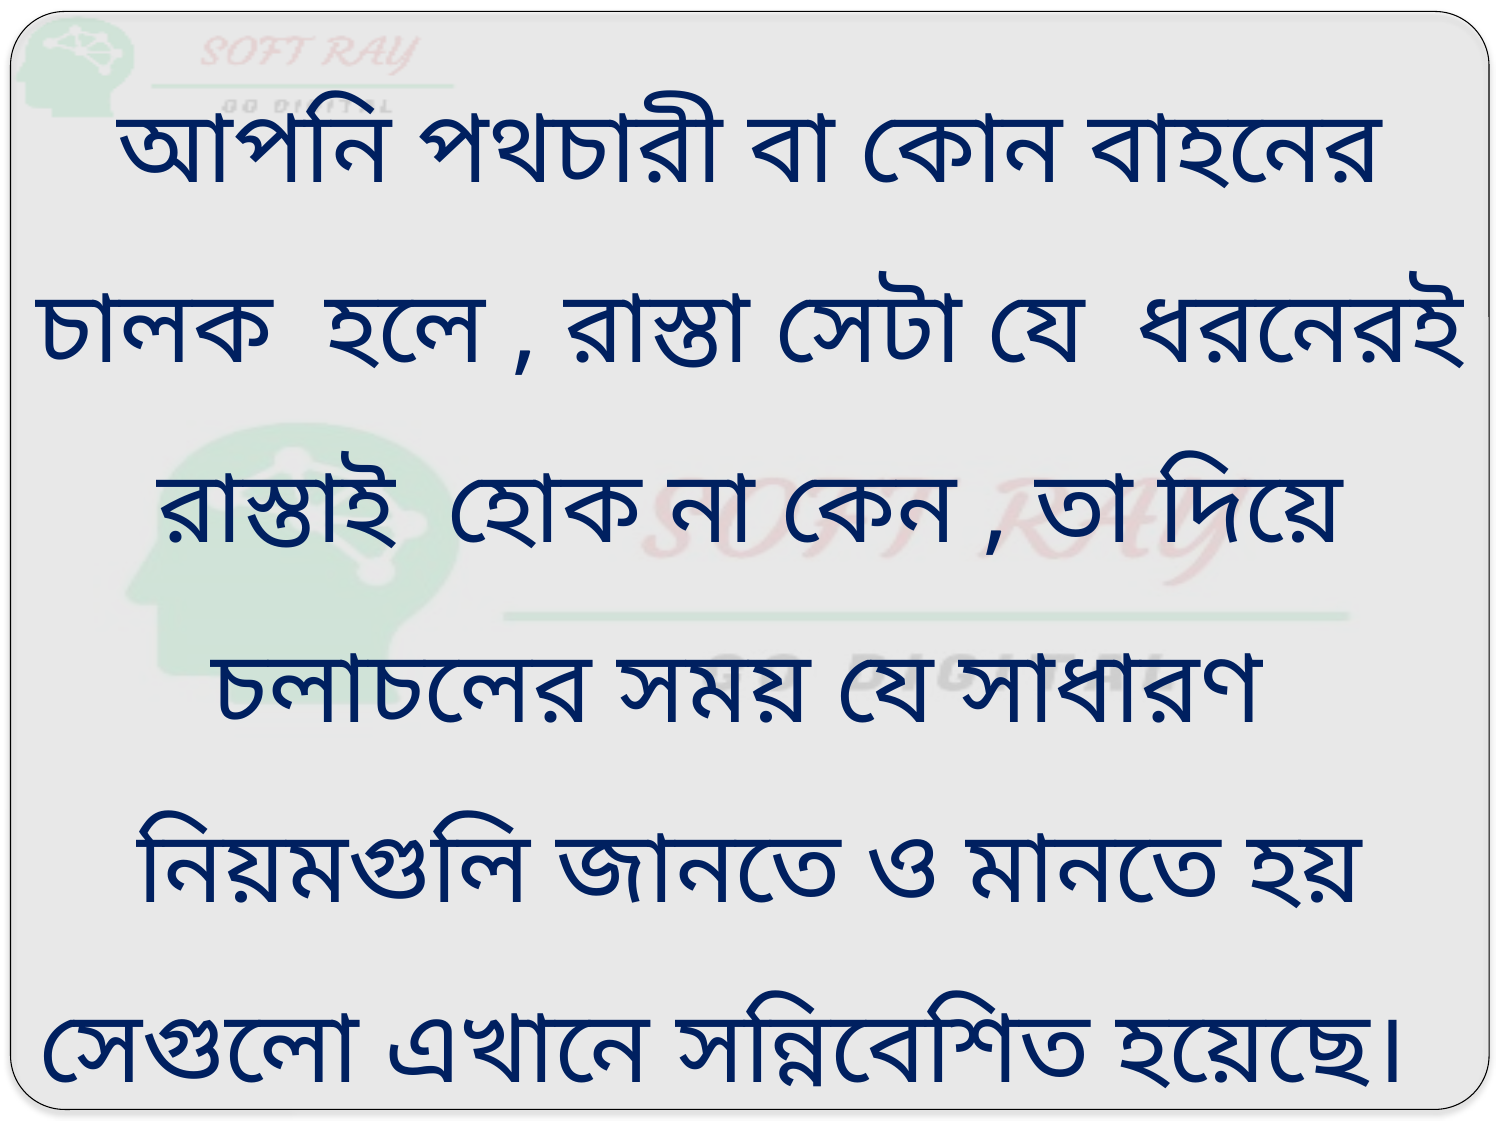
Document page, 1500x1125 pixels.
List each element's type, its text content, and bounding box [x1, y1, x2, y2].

text_box আপনি পথচারী বা কোন বাহনের চালক হলে , রাস্তা সেটা যে ধরনেরই রাস্তাই হোক না কেন , তা দিয়ে চলাচলের সময় যে সাধারণ নিয়মগুলি জানতে ও মানতে হয় সেগুলো এখানে সন্নিবেশিত হয়েছে। [0, 15, 1500, 1110]
